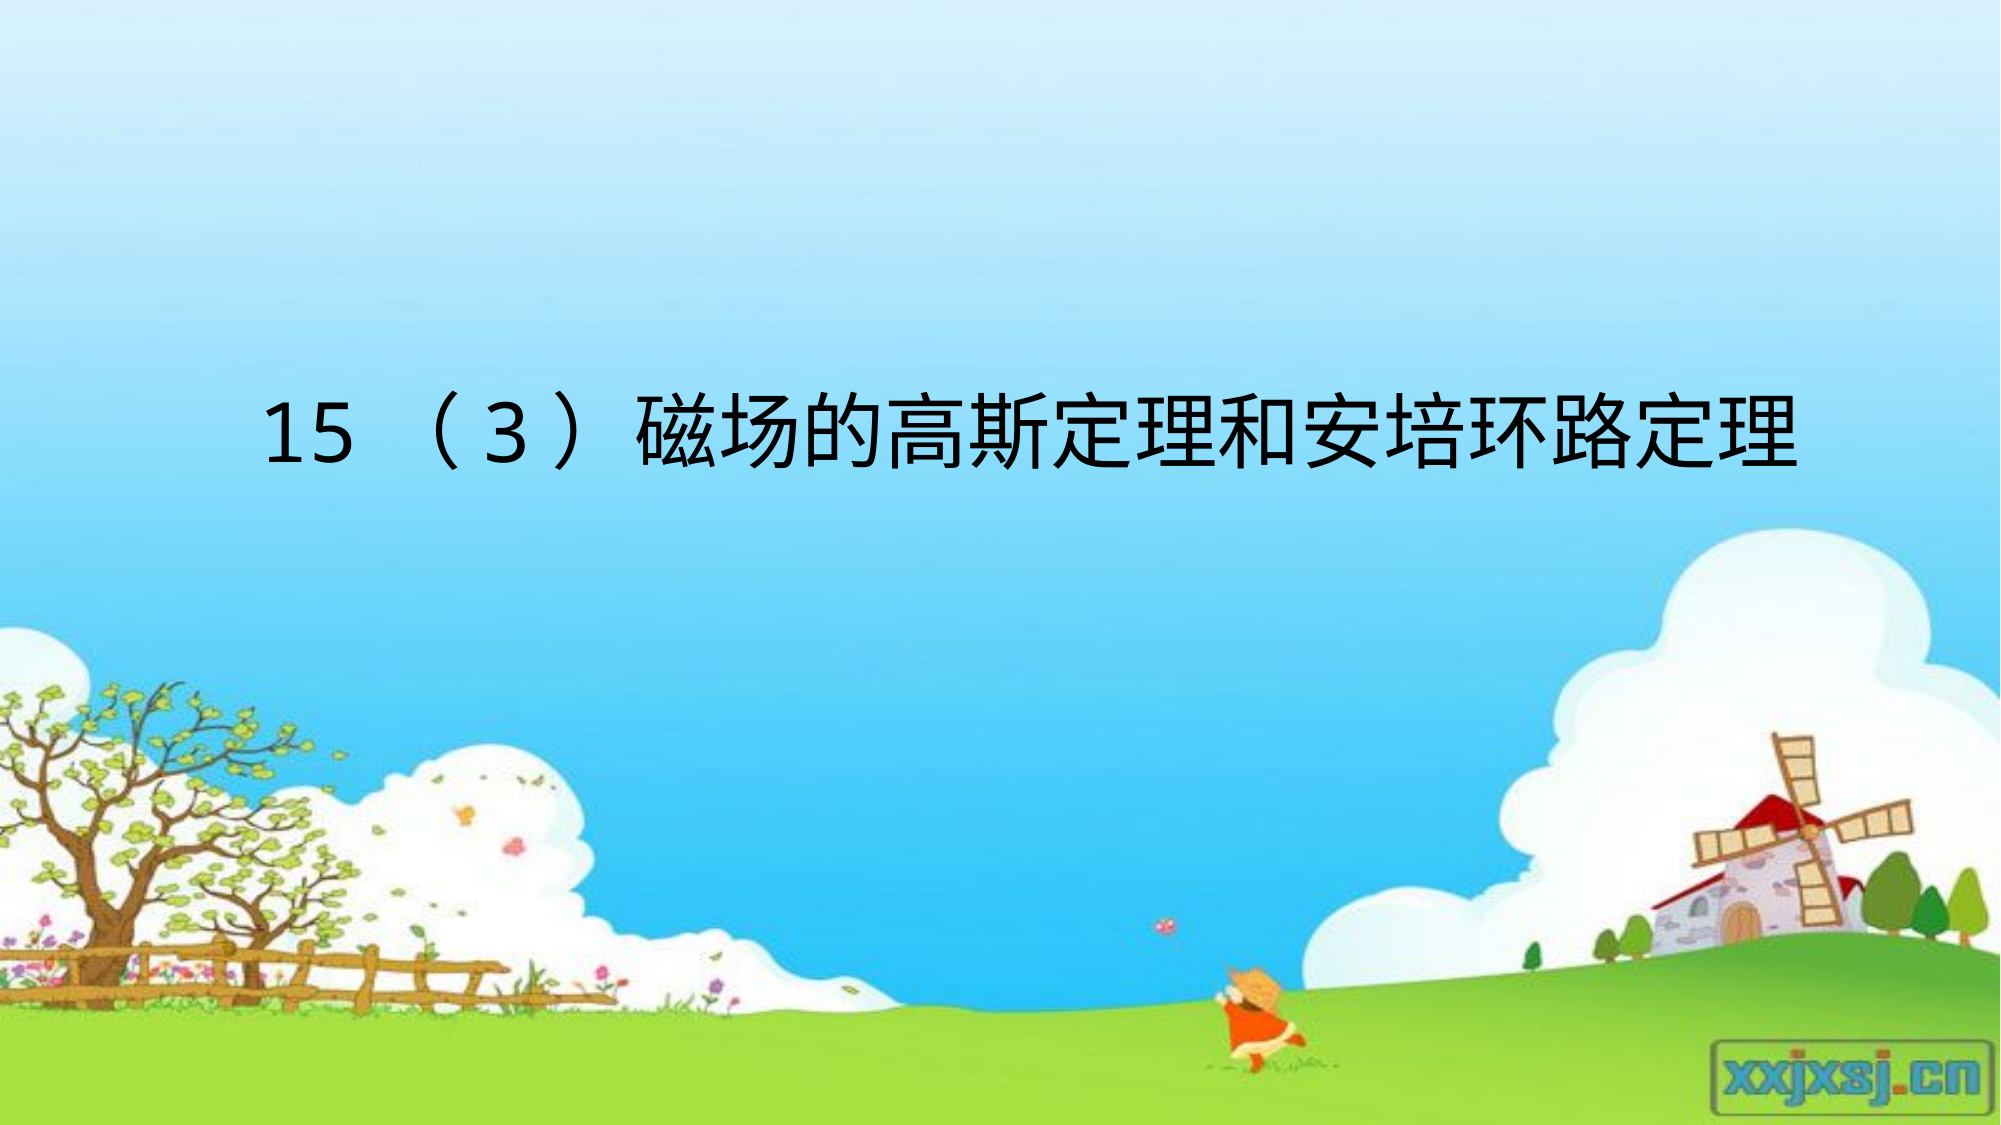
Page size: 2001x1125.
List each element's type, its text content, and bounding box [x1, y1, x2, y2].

picture [0, 0, 2001, 1125]
text_box 15（3）磁场的高斯定理和安培环路定理 [137, 361, 1922, 487]
